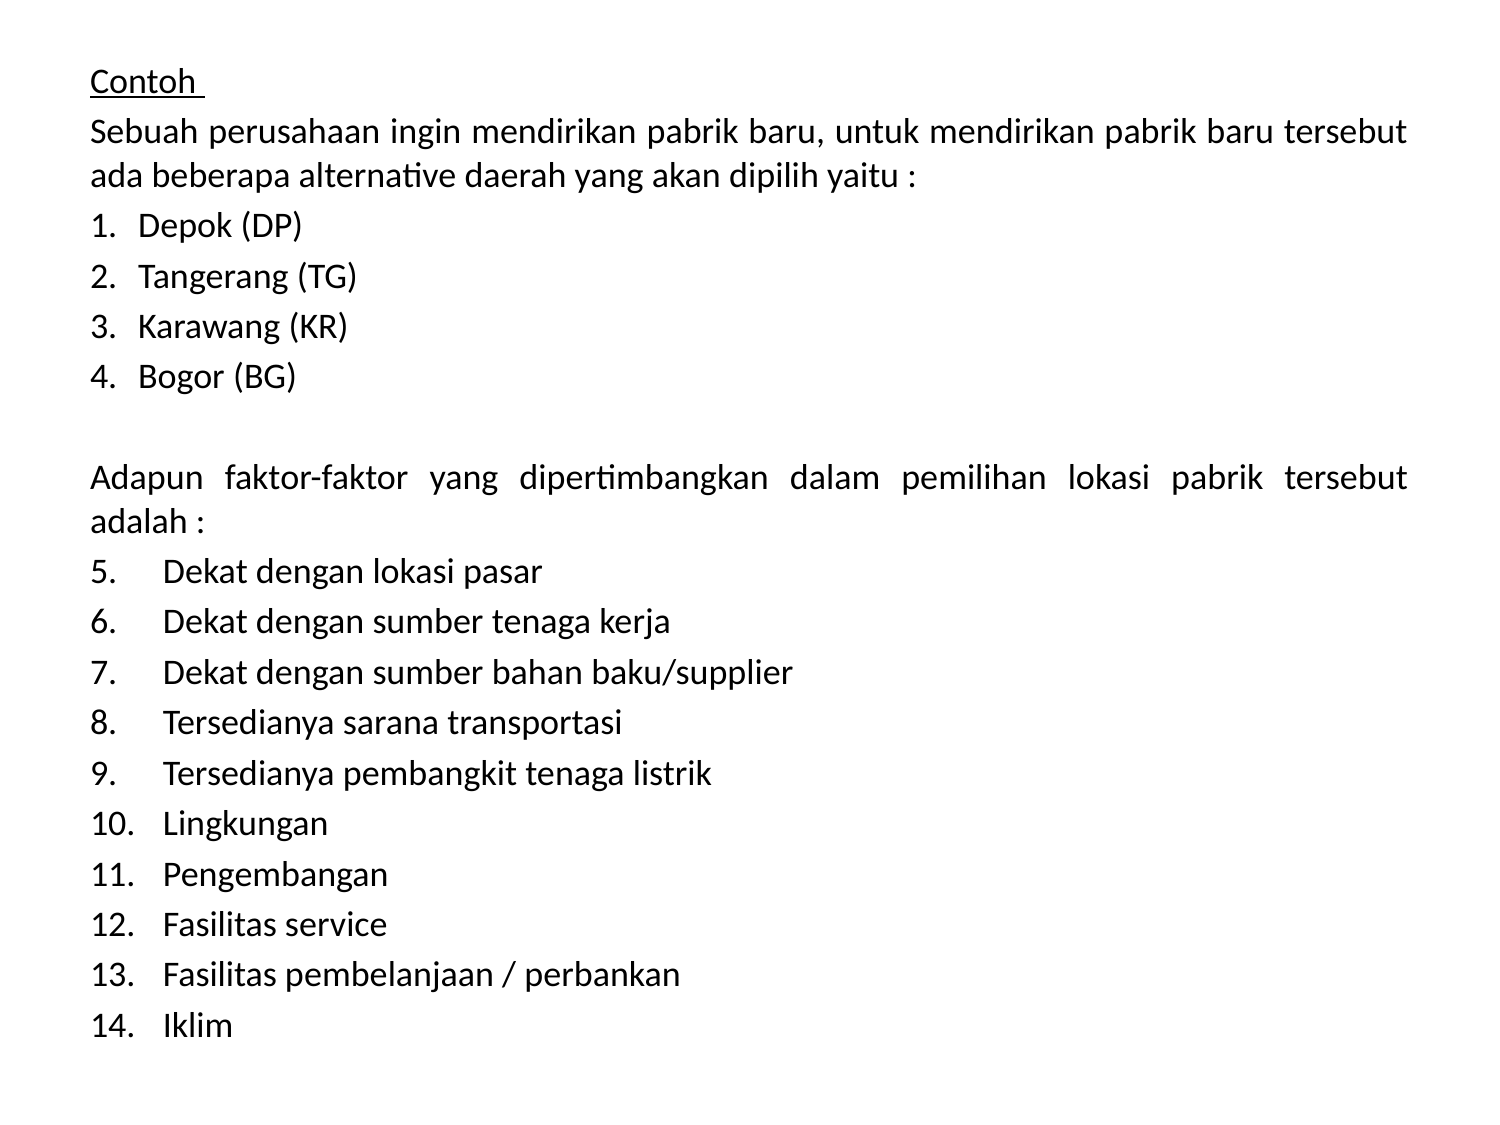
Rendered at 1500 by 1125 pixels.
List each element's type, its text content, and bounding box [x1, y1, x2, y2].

subtitle Contoh Sebuah perusahaan ingin mendirikan pabrik baru, untuk mendirikan pabrik baru tersebut ada beberapa alternative daerah yang akan dipilih yaitu : Depok (DP) Tangerang (TG) Karawang (KR) Bogor (BG) Adapun faktor-faktor yang dipertimbangkan dalam pemilihan lokasi pabrik tersebut adalah : Dekat dengan lokasi pasar Dekat dengan sumber tenaga kerja Dekat dengan sumber bahan baku/supplier Tersedianya sarana transportasi Tersedianya pembangkit tenaga listrik Lingkungan Pengembangan Fasilitas service Fasilitas pembelanjaan / perbankan Iklim [75, 50, 1425, 1063]
